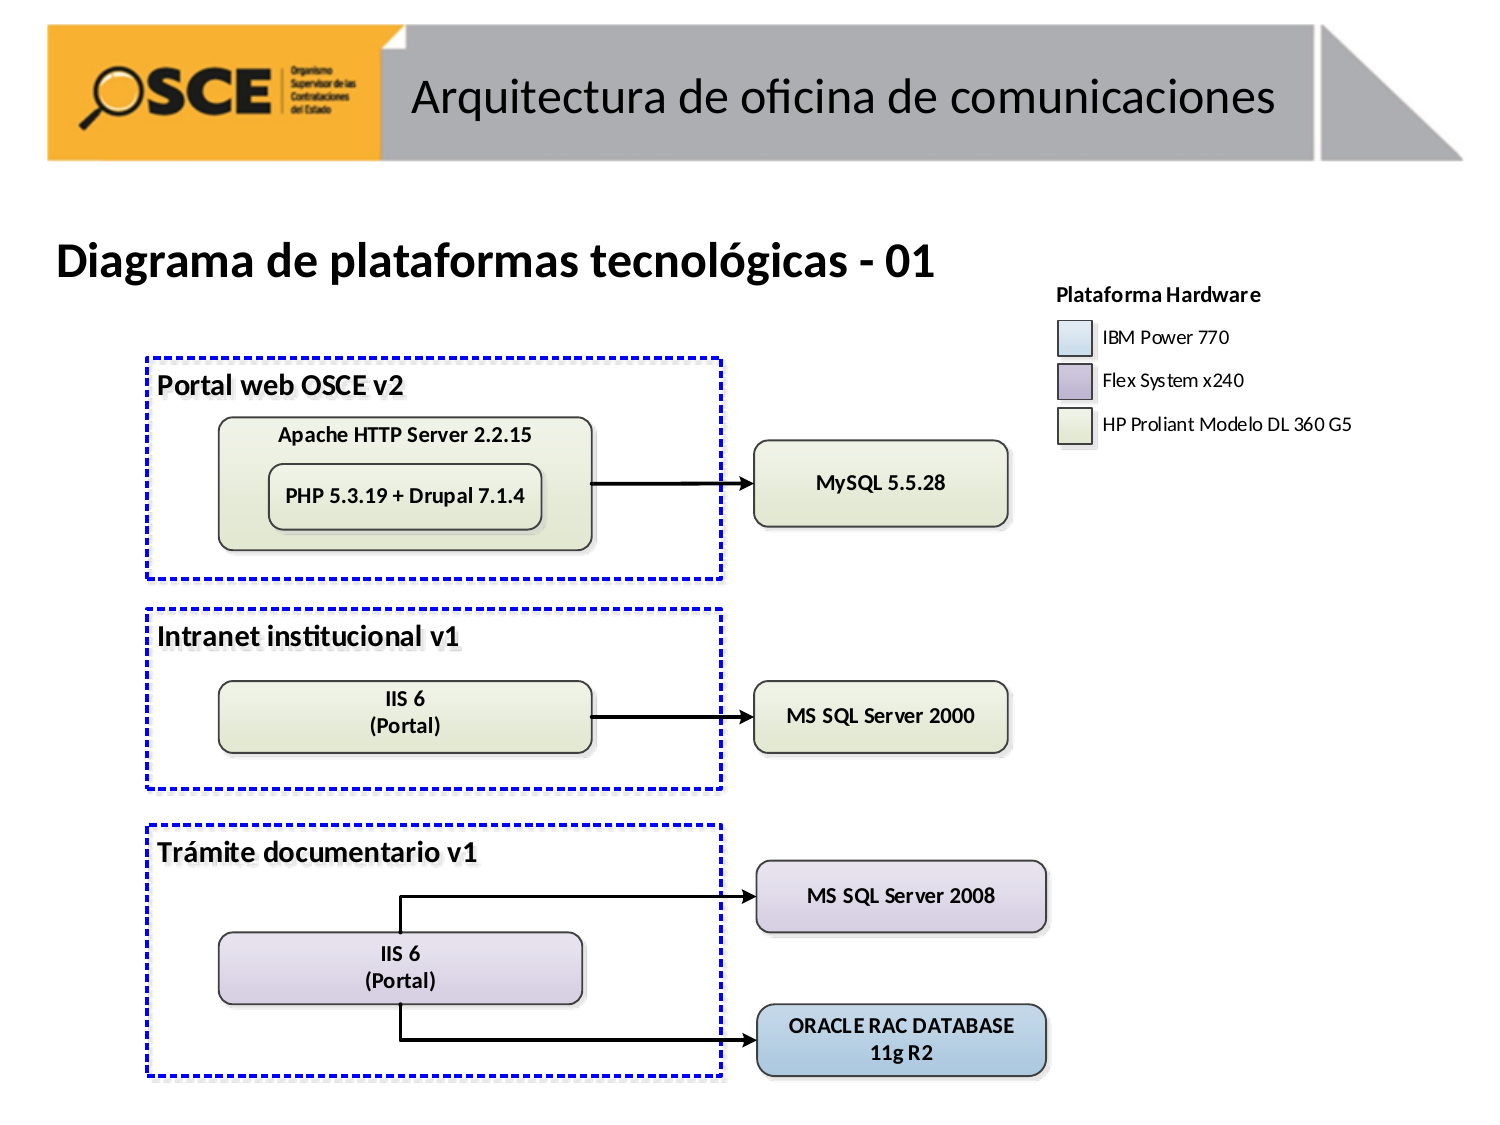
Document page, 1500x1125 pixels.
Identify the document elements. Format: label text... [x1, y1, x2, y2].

picture [138, 272, 1362, 1083]
title Arquitectura de oficina de comunicaciones [386, 58, 1301, 129]
picture [46, 23, 1469, 163]
list Diagrama de plataformas tecnológicas - 01 [41, 219, 1460, 326]
